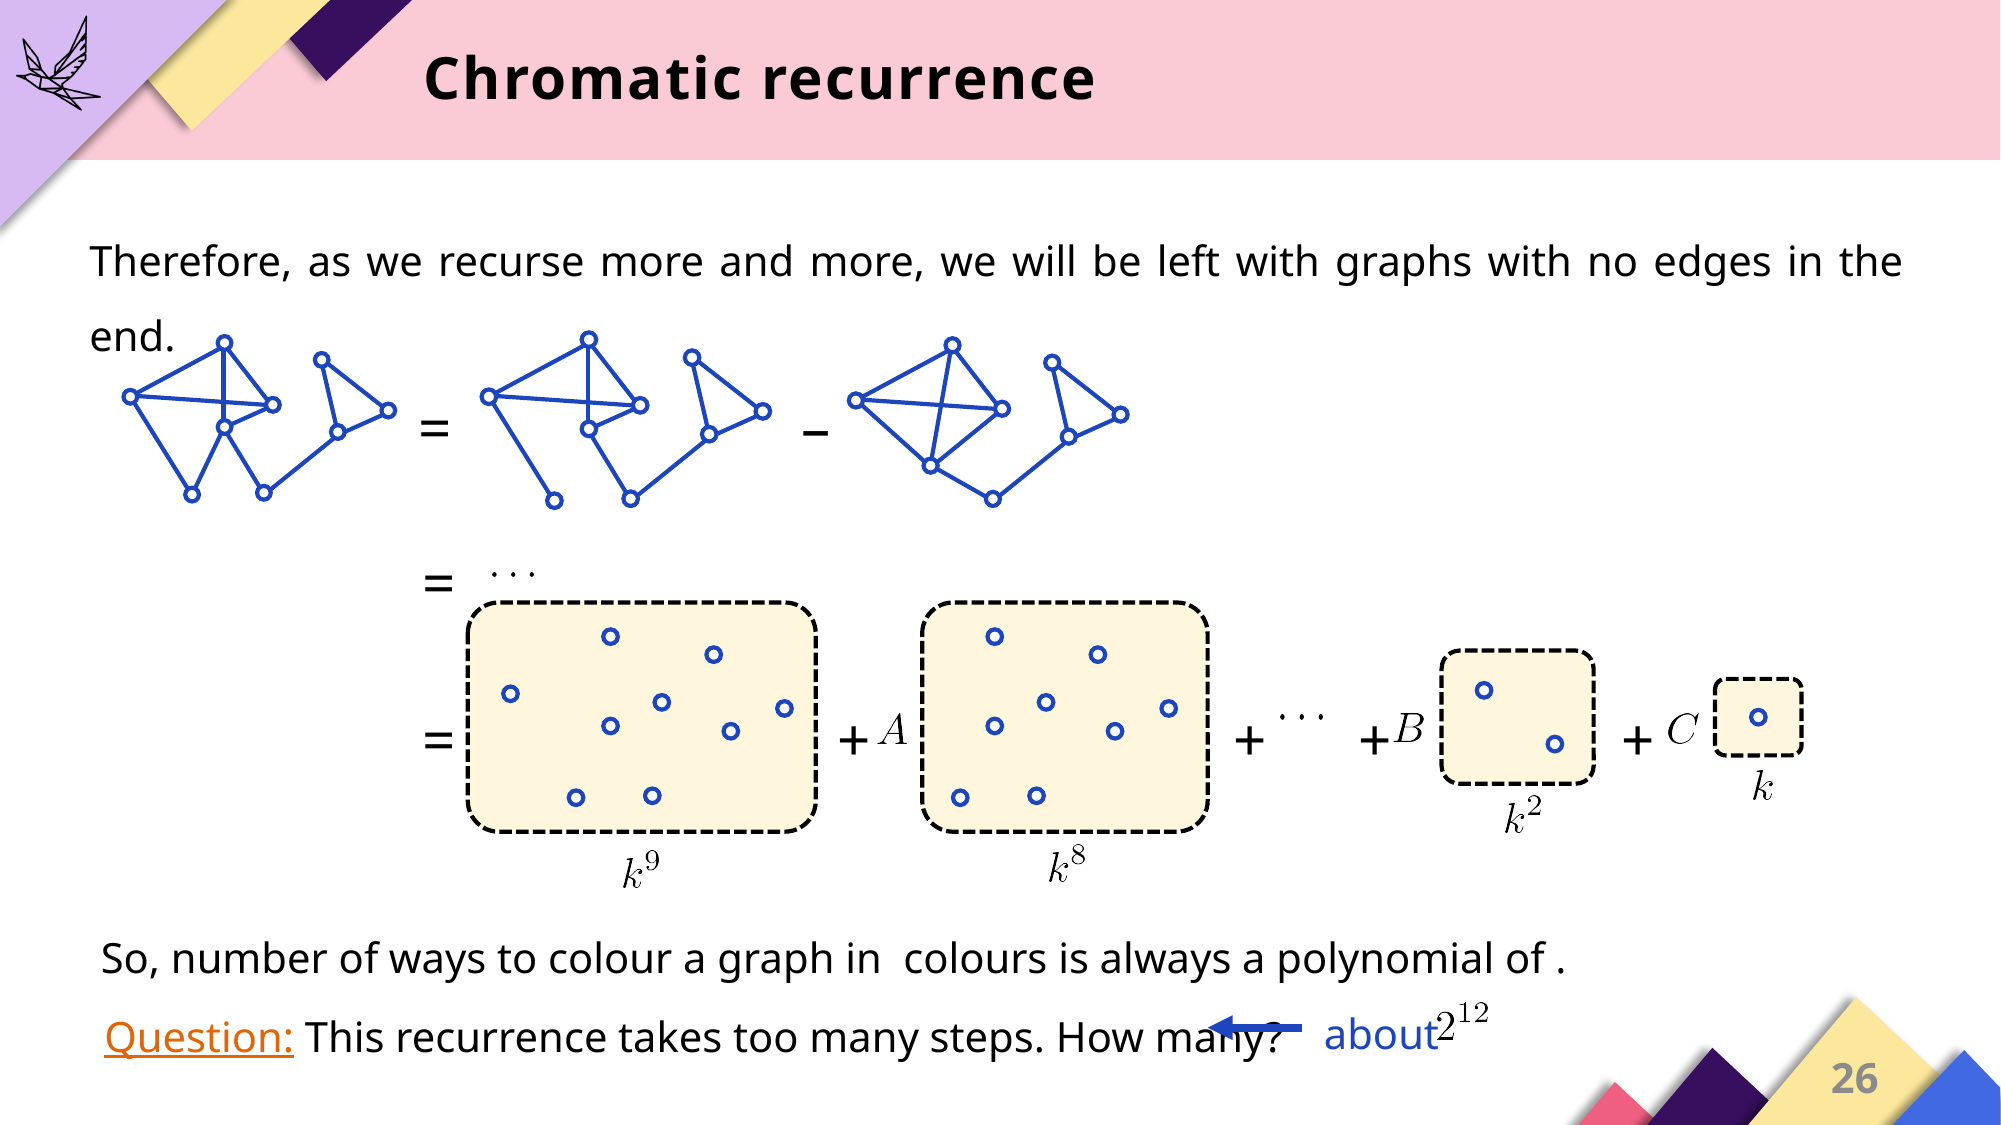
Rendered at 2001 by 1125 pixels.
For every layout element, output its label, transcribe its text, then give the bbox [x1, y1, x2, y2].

text_box Therefore, as we recurse more and more, we will be left with graphs with no edges in the end. [74, 201, 1919, 367]
text_box – [787, 348, 838, 469]
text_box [848, 338, 1128, 506]
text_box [503, 629, 792, 806]
text_box = [407, 661, 459, 781]
text_box about [1309, 975, 1506, 1066]
picture [623, 850, 659, 888]
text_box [1476, 682, 1563, 752]
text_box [952, 629, 1176, 806]
picture [1753, 770, 1773, 800]
picture [1393, 713, 1424, 742]
text_box = [404, 348, 455, 469]
text_box = [407, 504, 459, 624]
picture [10, 7, 107, 117]
text_box + [1607, 661, 1658, 781]
text_box + [1218, 661, 1270, 781]
text_box [1714, 677, 1803, 757]
text_box Question: This recurrence takes too many steps. How many? [89, 978, 1837, 1068]
picture [1280, 714, 1323, 720]
picture [1049, 844, 1085, 882]
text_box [123, 336, 396, 502]
picture [1437, 1002, 1488, 1040]
text_box [921, 601, 1209, 833]
picture [877, 713, 907, 744]
text_box [1440, 649, 1595, 785]
slide_number 26 [1790, 1050, 1919, 1111]
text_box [481, 332, 771, 509]
picture [1505, 795, 1541, 833]
text_box [466, 601, 817, 833]
text_box Chromatic recurrence [409, 34, 1561, 119]
text_box + [1343, 661, 1395, 781]
text_box + [822, 661, 874, 781]
text_box [1749, 708, 1767, 726]
picture [492, 572, 534, 577]
picture [1668, 713, 1699, 744]
